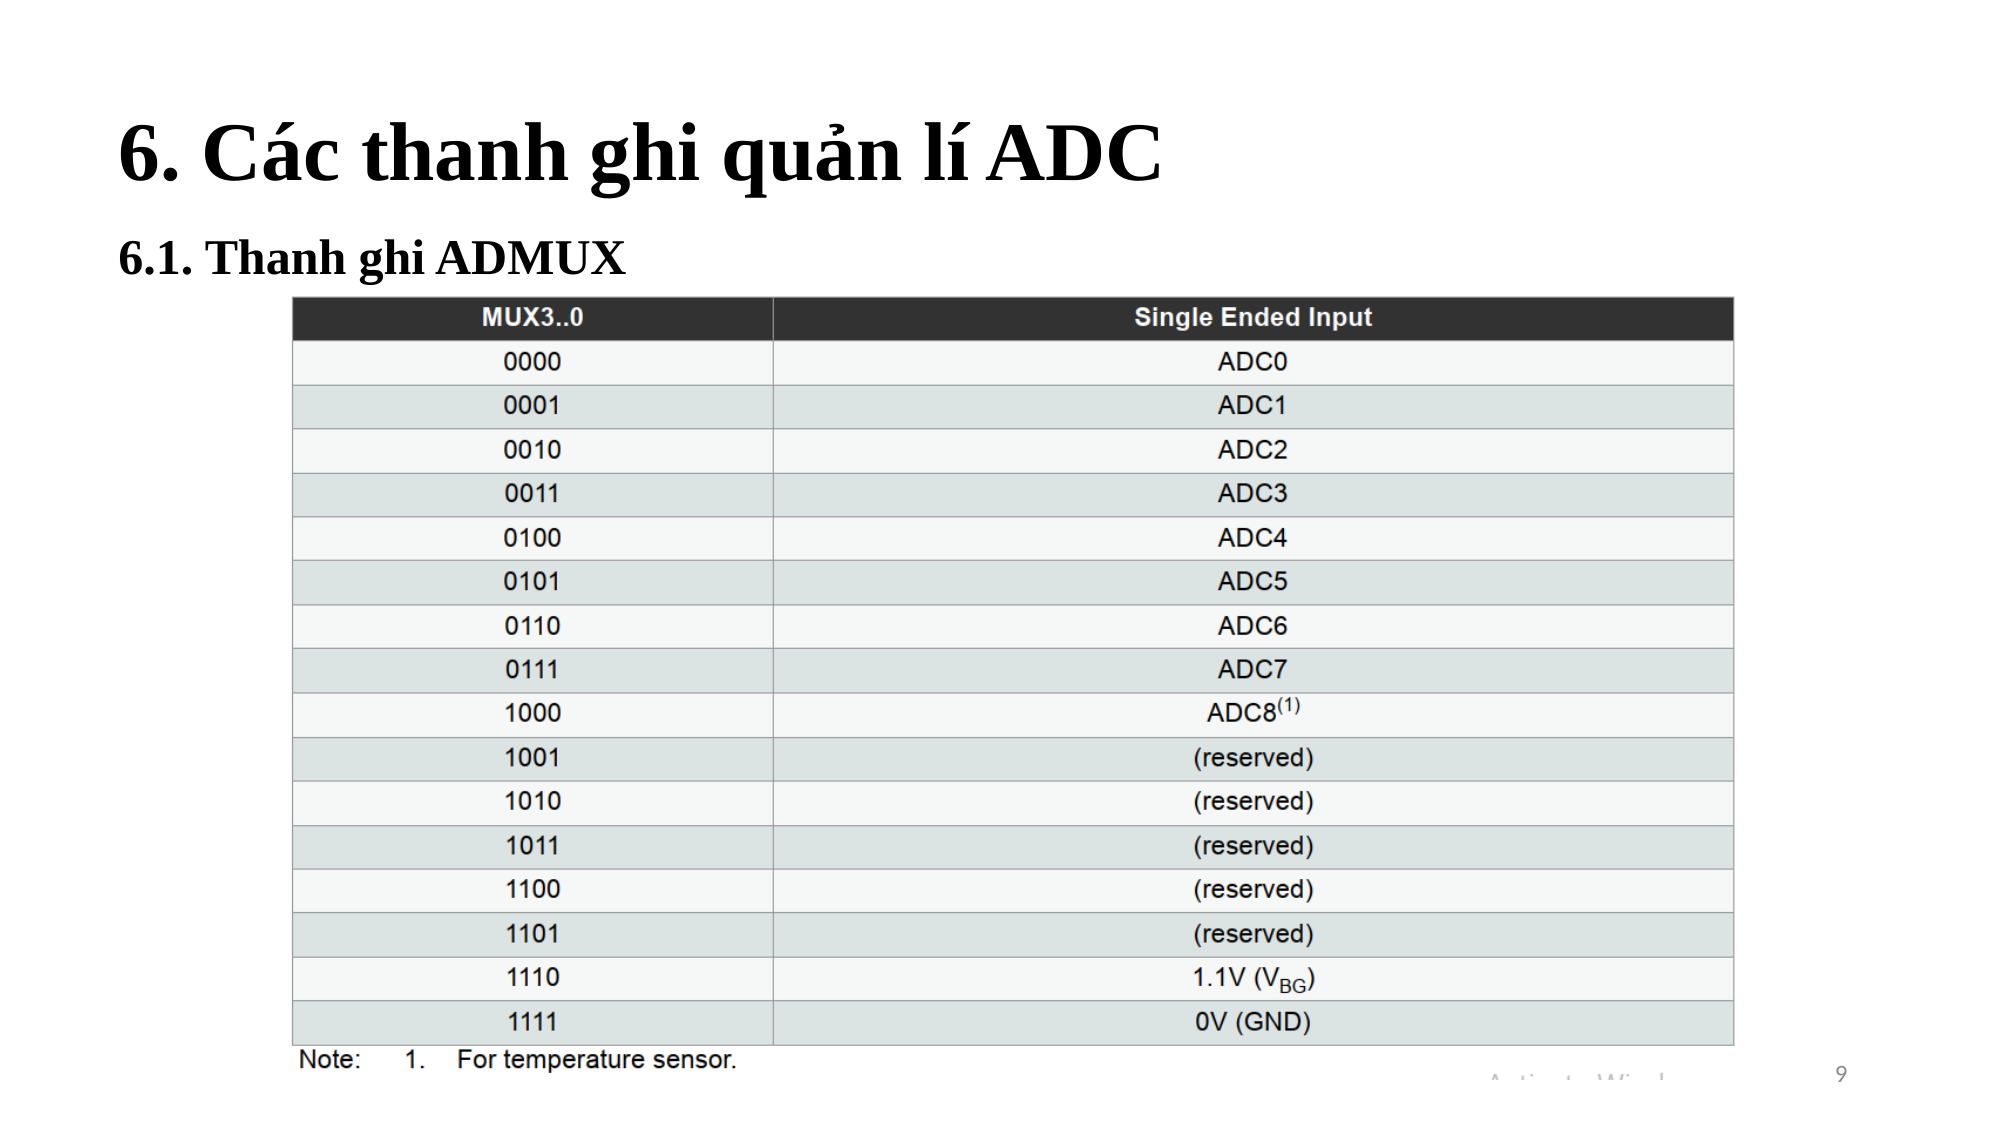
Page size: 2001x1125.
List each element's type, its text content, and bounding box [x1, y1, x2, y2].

picture [284, 292, 1745, 1080]
text_box 6.1. Thanh ghi ADMUX [103, 217, 1926, 292]
slide_number 9 [1412, 1042, 1863, 1103]
subtitle 6. Các thanh ghi quản lí ADC [103, 100, 1604, 217]
